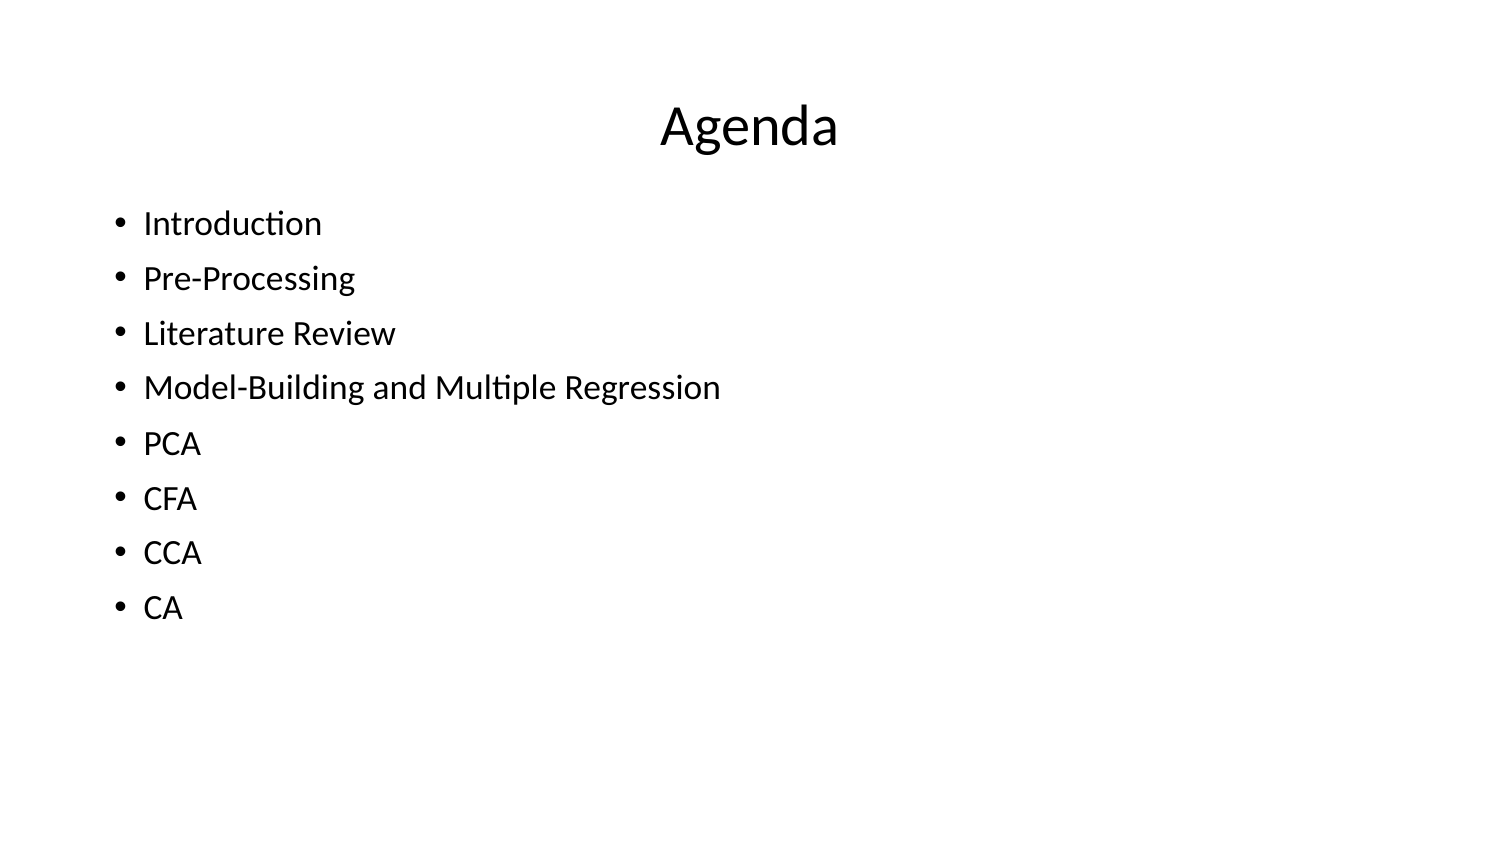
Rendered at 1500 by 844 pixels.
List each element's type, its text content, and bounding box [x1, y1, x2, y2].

title Agenda [103, 44, 1397, 199]
list Introduction Pre-Processing Literature Review Model-Building and Multiple Regression PCA CFA CCA CA [103, 199, 1397, 735]
